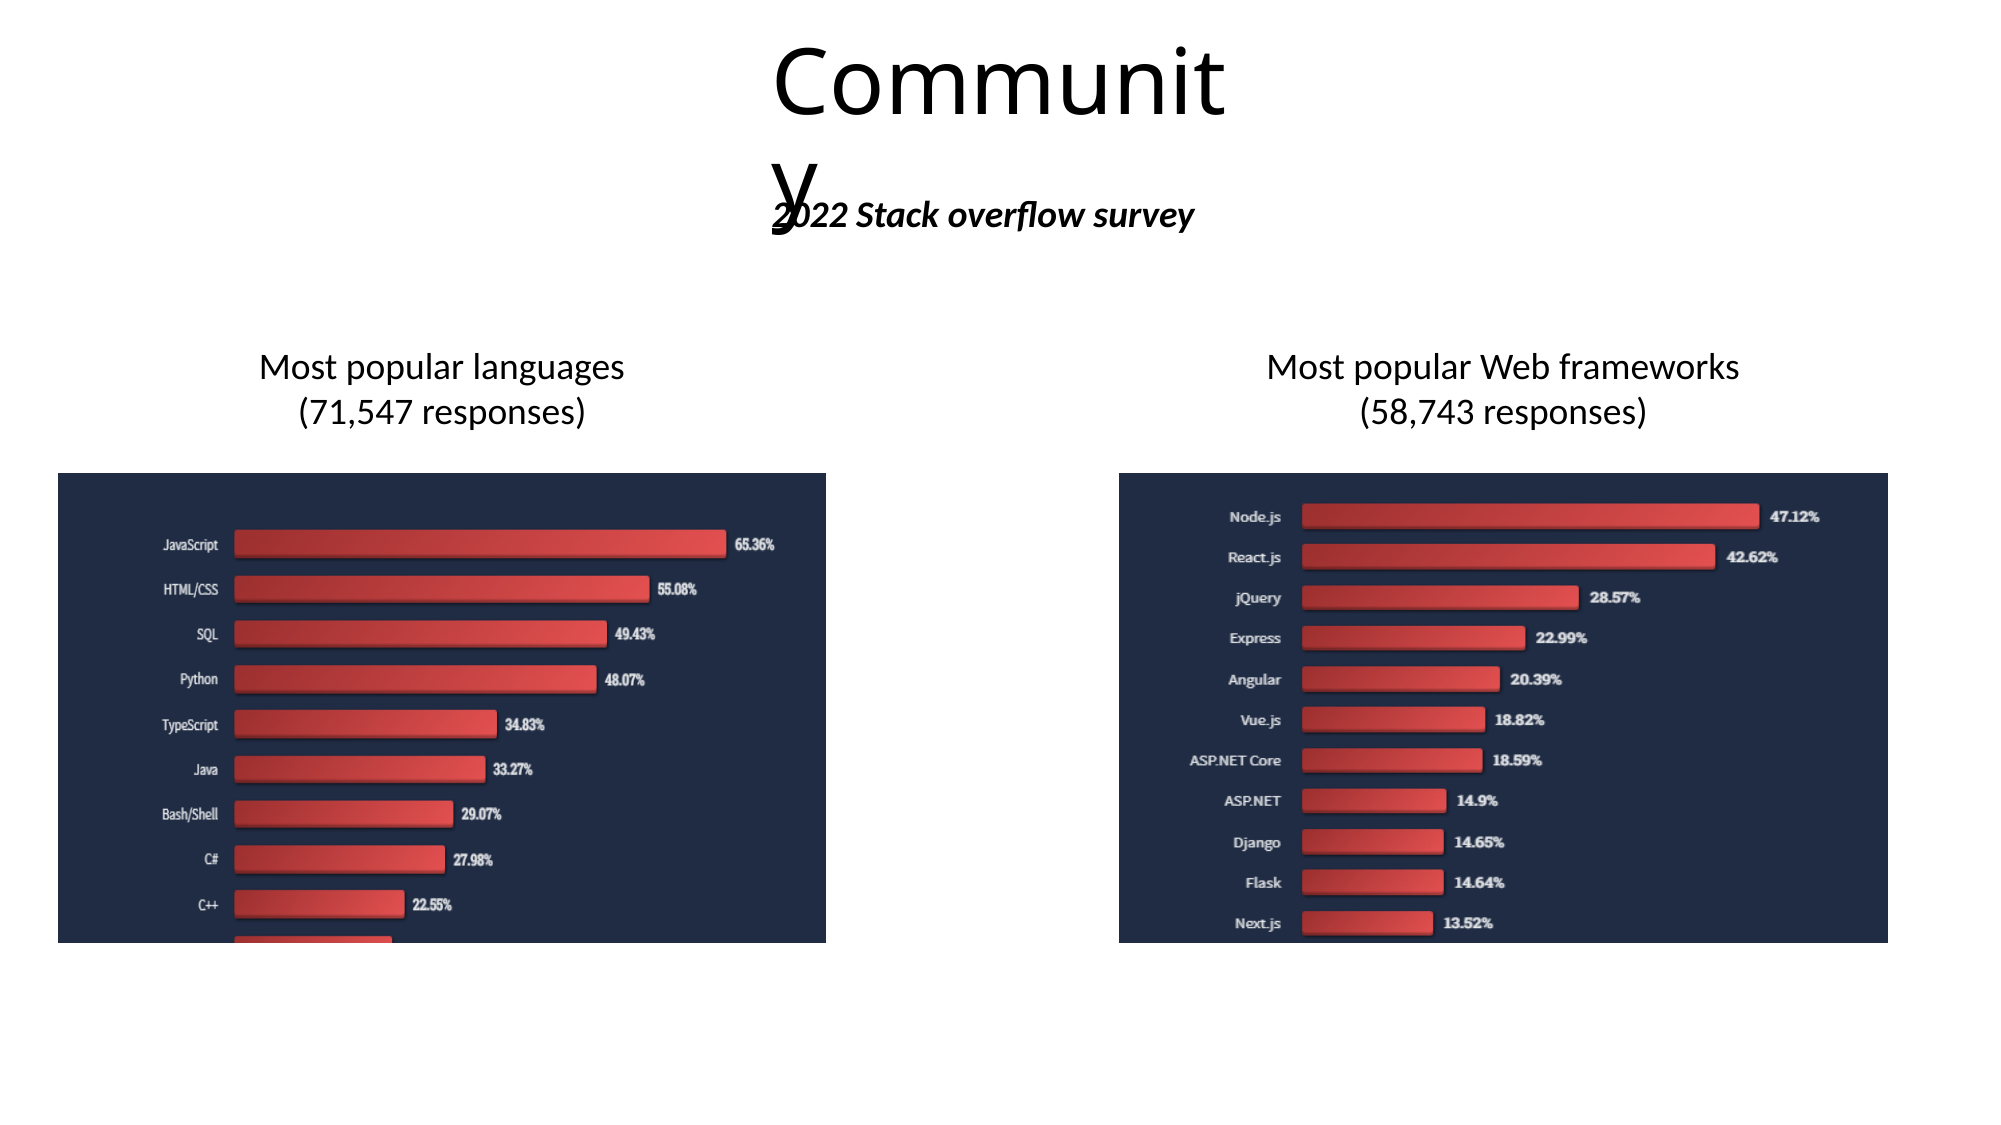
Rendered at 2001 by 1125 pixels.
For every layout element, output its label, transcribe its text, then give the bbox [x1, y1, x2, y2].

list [58, 473, 826, 943]
picture [1119, 473, 1888, 943]
title Community [756, 25, 1243, 182]
text_box 2022 Stack overflow survey [756, 182, 1243, 243]
text_box Most popular languages (71,547 responses) [244, 334, 641, 439]
text_box Most popular Web frameworks (58,743 responses) [1251, 334, 1756, 439]
